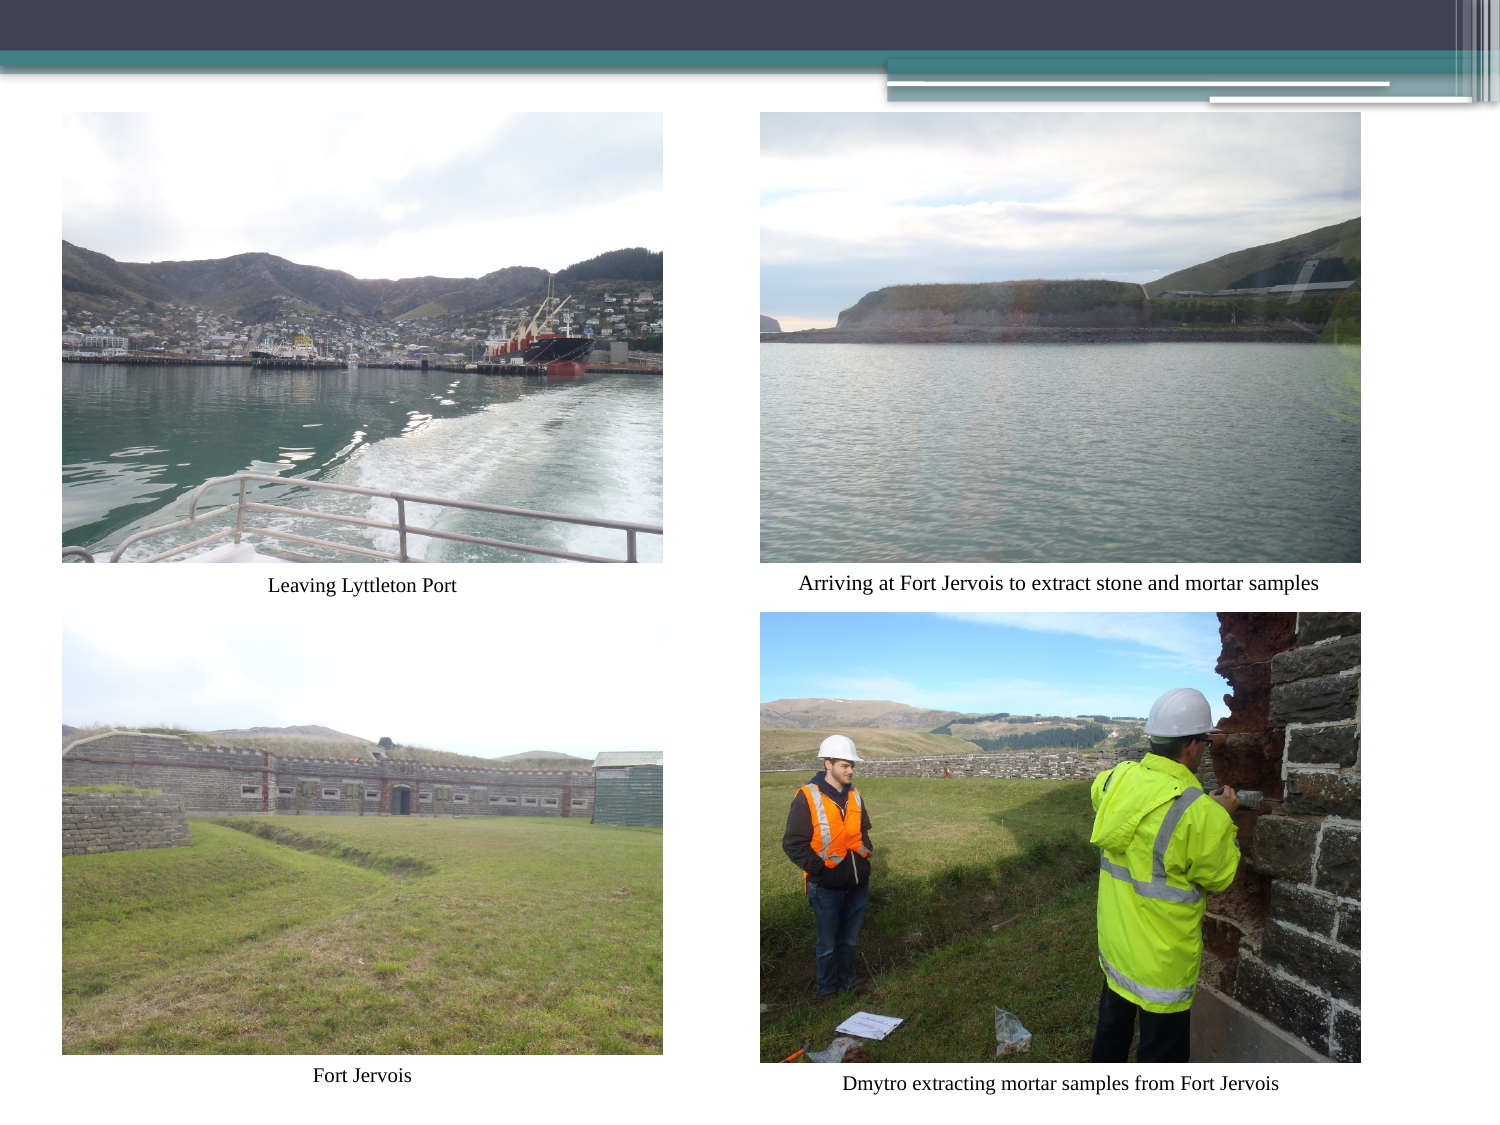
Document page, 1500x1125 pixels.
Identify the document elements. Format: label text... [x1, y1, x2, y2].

text_box Arriving at Fort Jervois to extract stone and mortar samples [759, 572, 1360, 603]
picture [760, 112, 1362, 563]
picture [62, 112, 663, 563]
picture [760, 612, 1362, 1063]
picture [62, 603, 663, 1055]
text_box Leaving Lyttleton Port [62, 572, 663, 603]
text_box Fort Jervois [62, 1064, 663, 1094]
text_box Dmytro extracting mortar samples from Fort Jervois [760, 1073, 1361, 1103]
